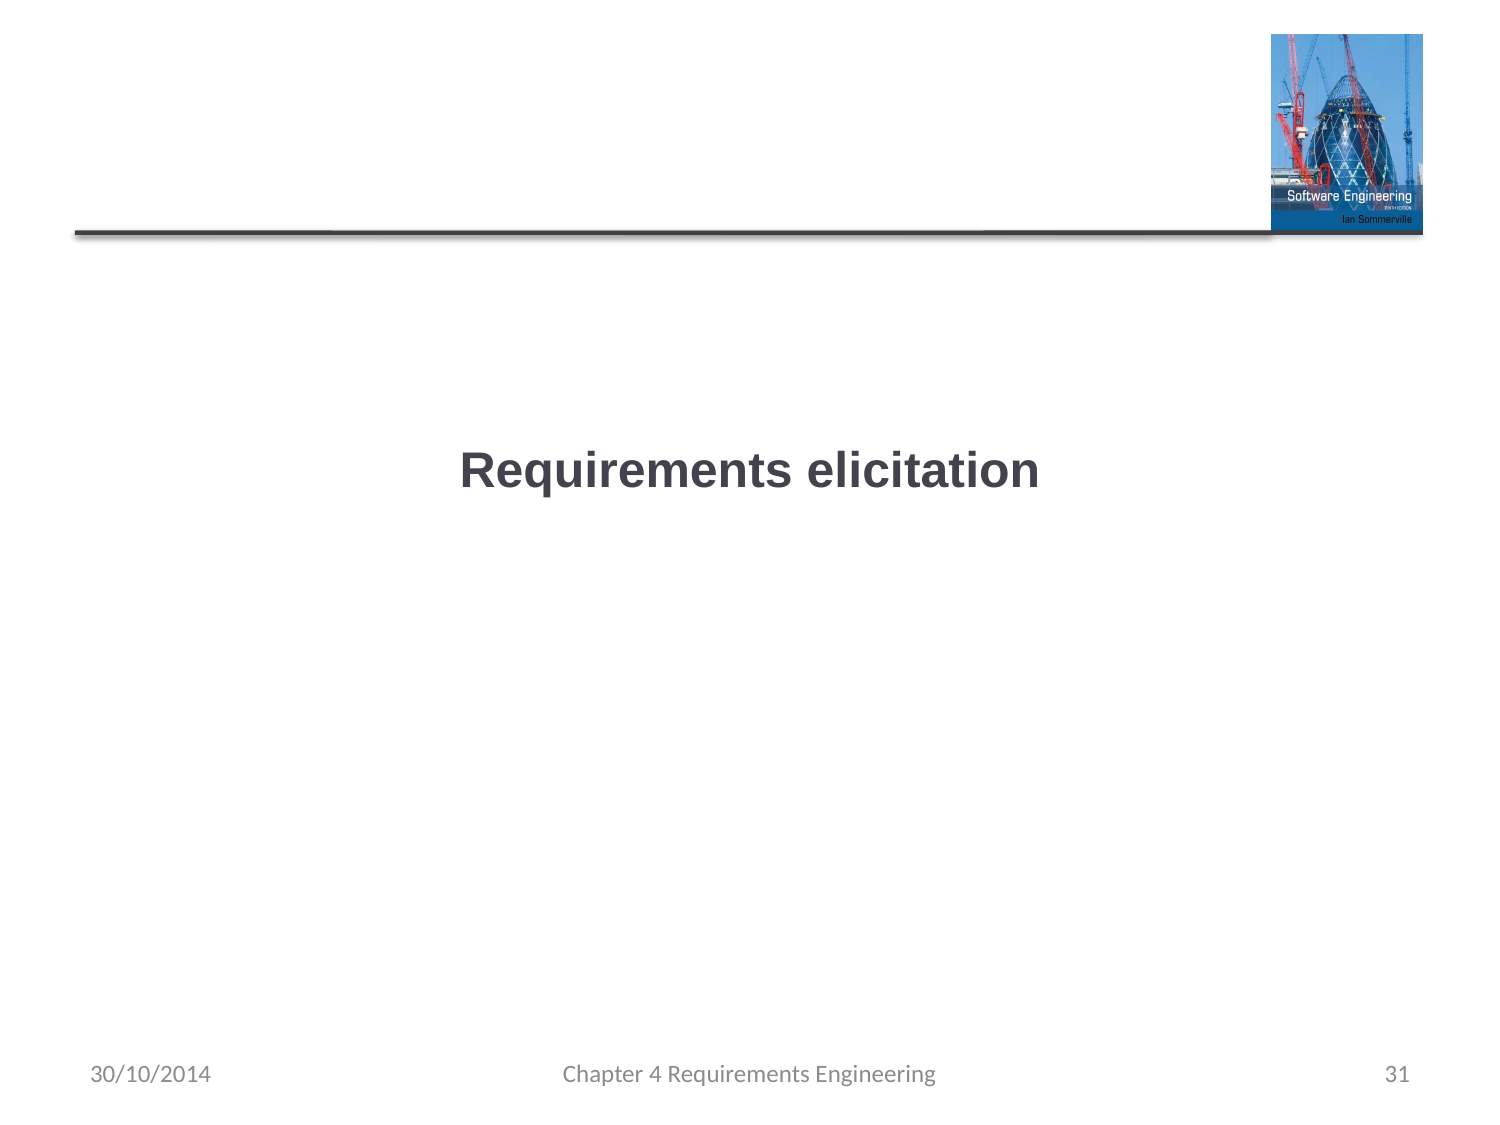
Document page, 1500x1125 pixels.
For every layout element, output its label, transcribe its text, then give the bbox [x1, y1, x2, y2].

picture [1271, 34, 1423, 230]
title Requirements elicitation [74, 373, 1426, 562]
footer Chapter 4 Requirements Engineering [512, 1042, 988, 1103]
slide_number 31 [1074, 1042, 1425, 1103]
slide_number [75, 1042, 425, 1103]
